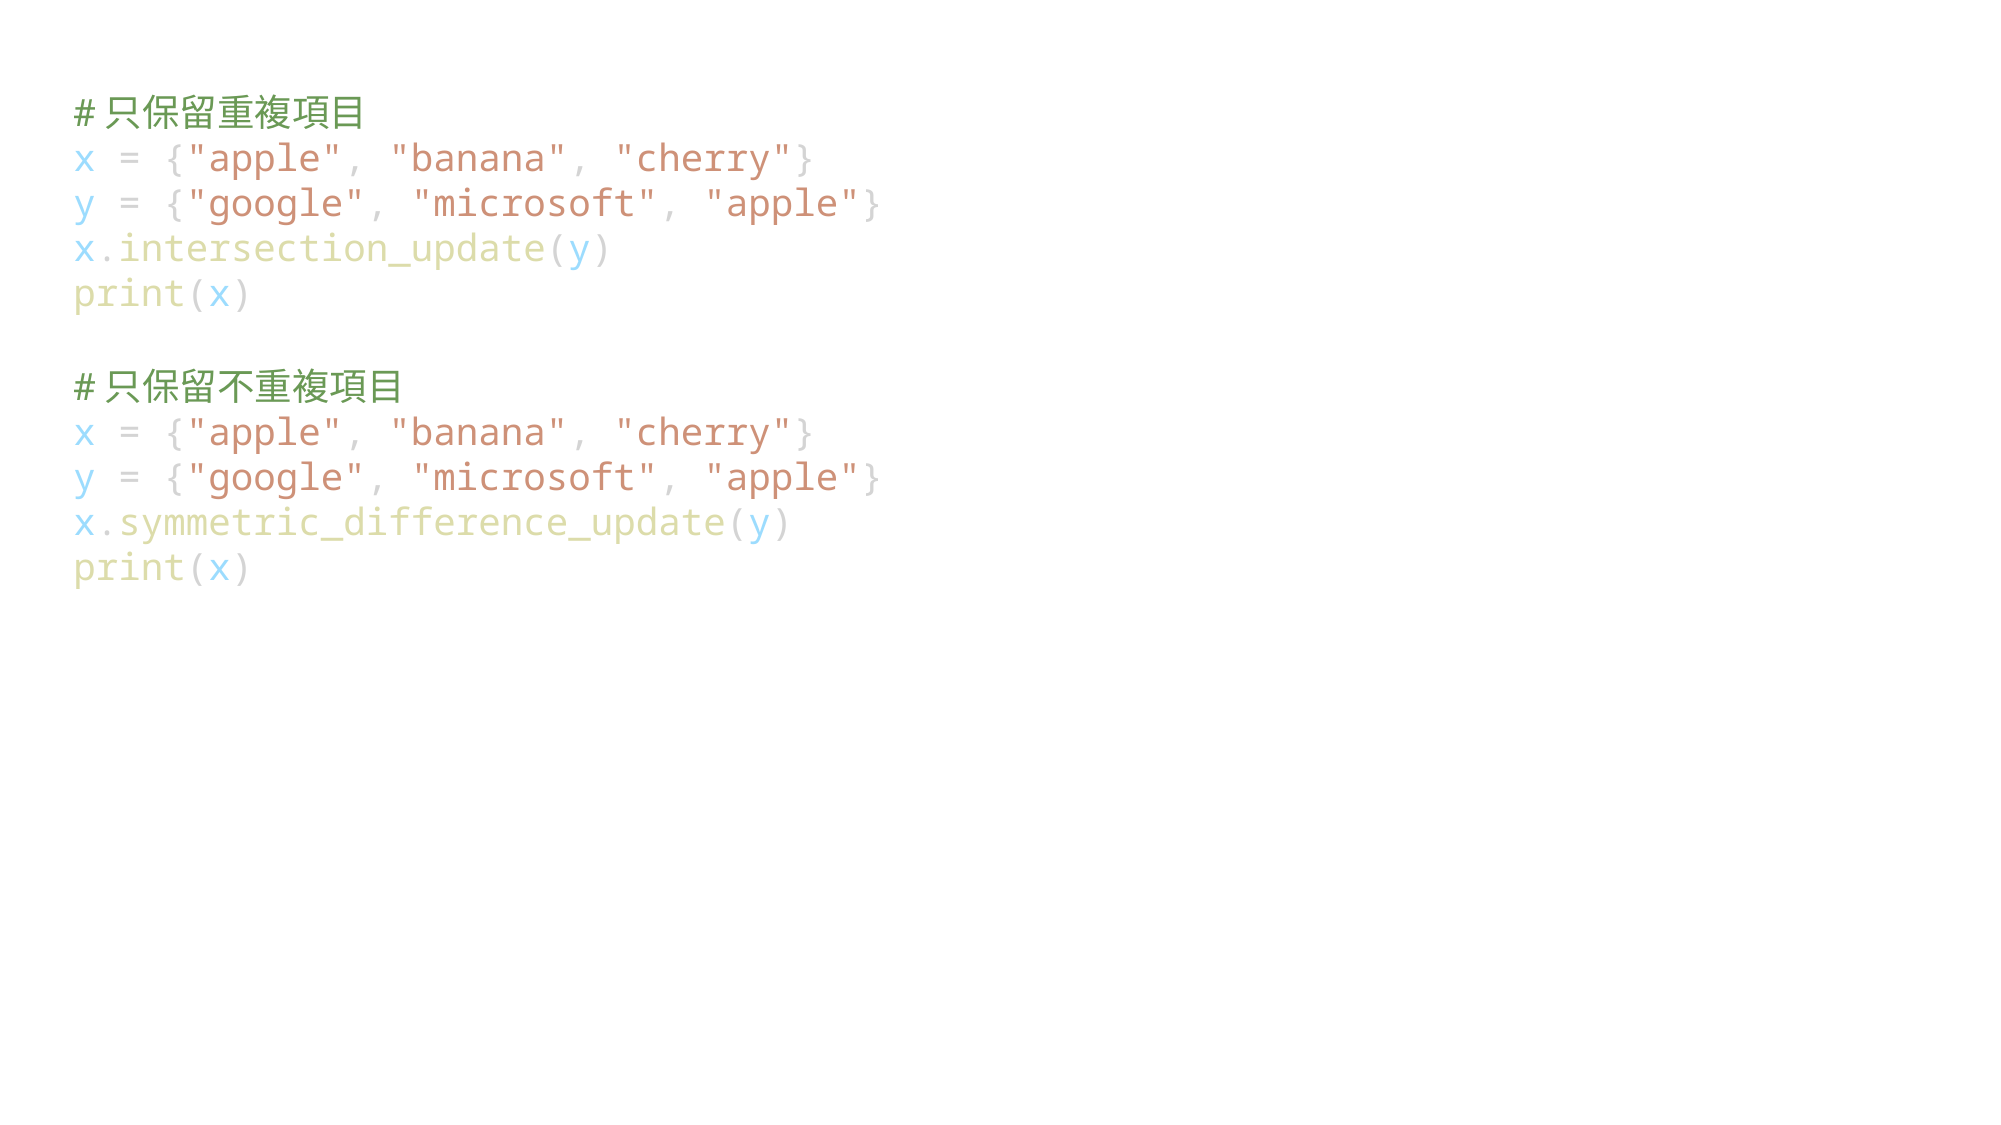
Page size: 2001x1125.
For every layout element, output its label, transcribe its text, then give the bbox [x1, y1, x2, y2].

text_box #只保留不重複項目 x = {"apple", "banana", "cherry"} y = {"google", "microsoft", "apple"} x.symmetric_difference_update(y) print(x) [58, 355, 1059, 596]
text_box #只保留重複項目 x = {"apple", "banana", "cherry"} y = {"google", "microsoft", "apple"} x.intersection_update(y) print(x) [58, 81, 1059, 322]
